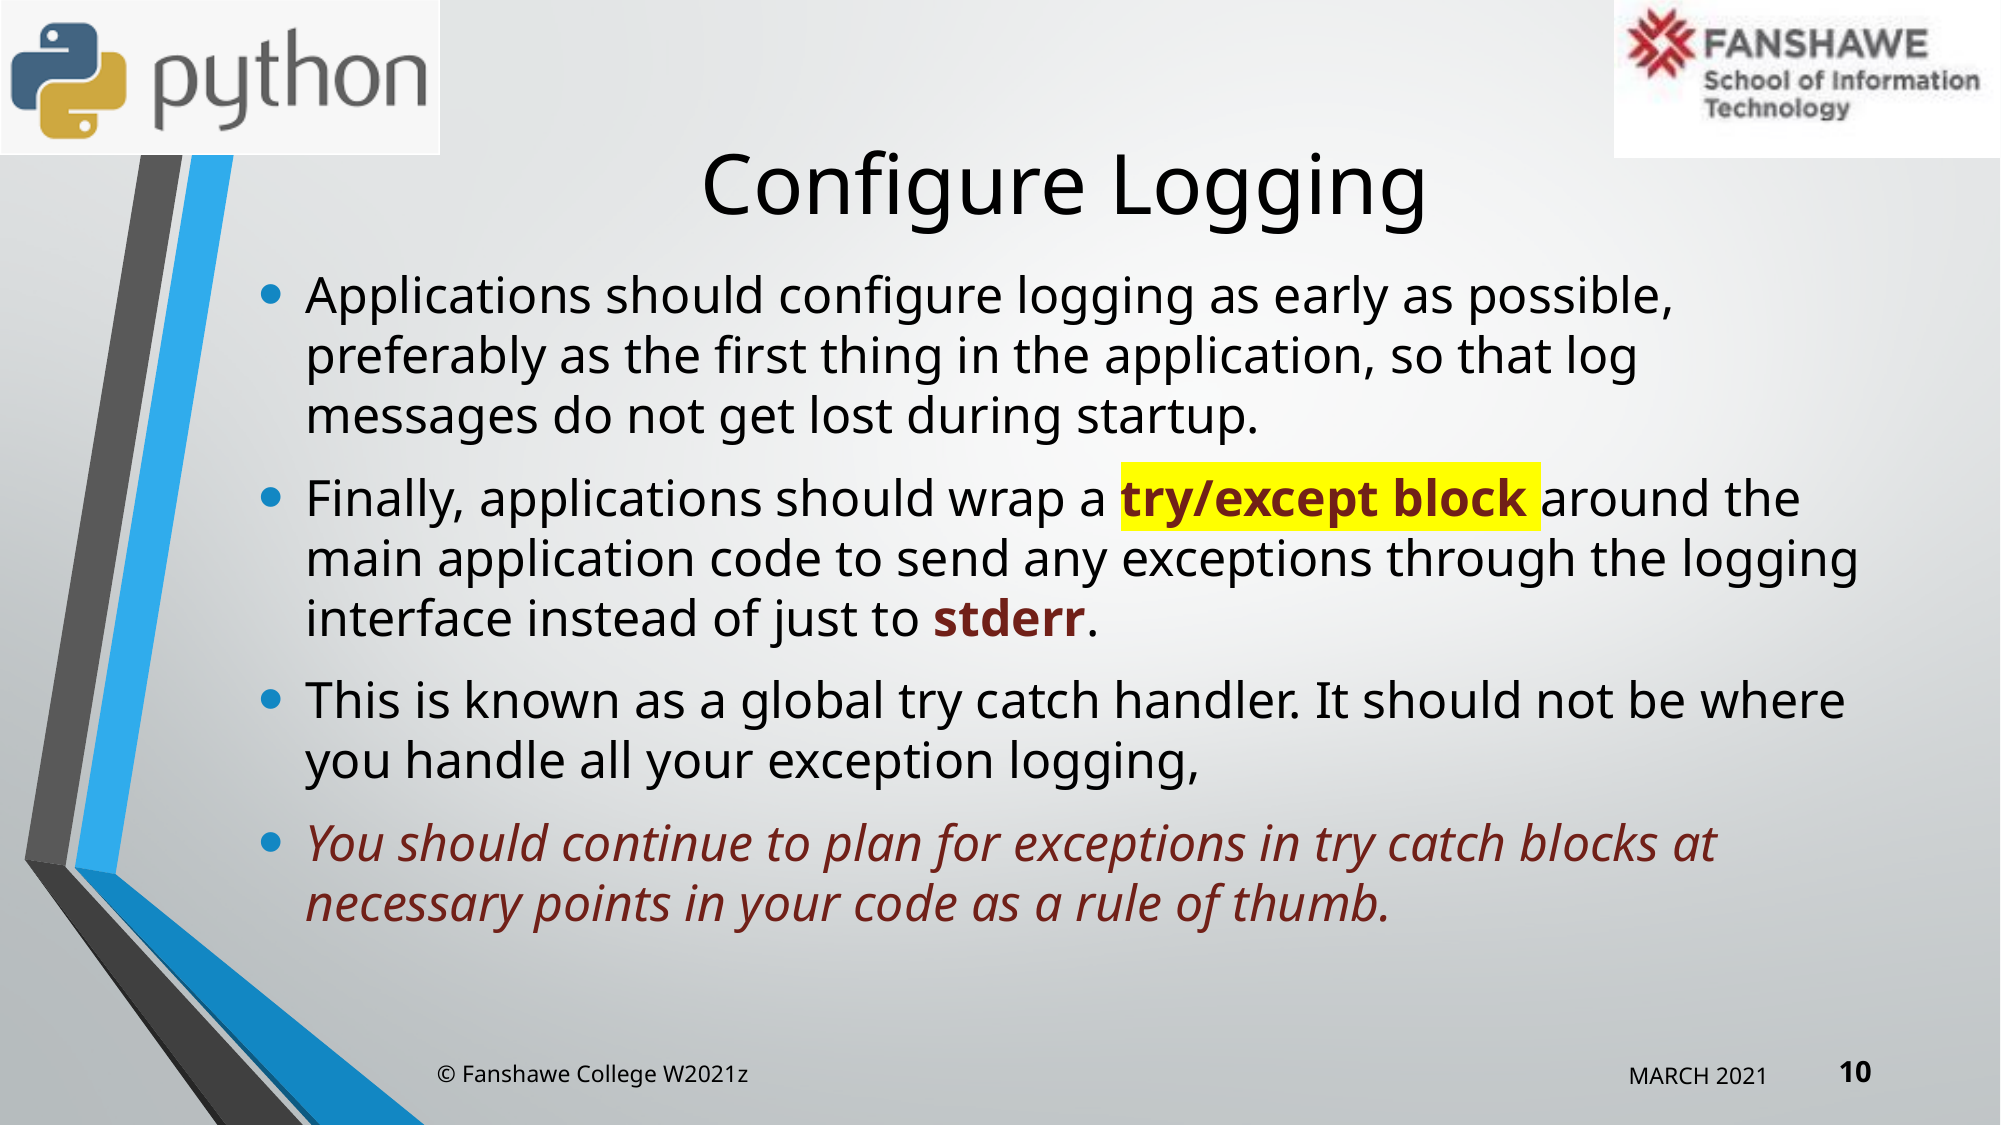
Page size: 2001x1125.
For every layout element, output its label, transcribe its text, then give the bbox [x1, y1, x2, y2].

picture [0, 0, 440, 155]
list Applications should configure logging as early as possible, preferably as the first thing in the application, so that log messages do not get lost during startup. Finally, applications should wrap a try/except block around the main application code to send any exceptions through the logging interface instead of just to stderr. This is known as a global try catch handler. It should not be where you handle all your exception logging, You should continue to plan for exceptions in try catch blocks at necessary points in your code as a rule of thumb. [243, 264, 1887, 1013]
slide_number 10 [1796, 1043, 1887, 1103]
title Configure Logging [243, 112, 1887, 250]
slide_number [1596, 1045, 1784, 1106]
footer © Fanshawe College W2021z [421, 1045, 1585, 1106]
picture [1614, 0, 2000, 158]
